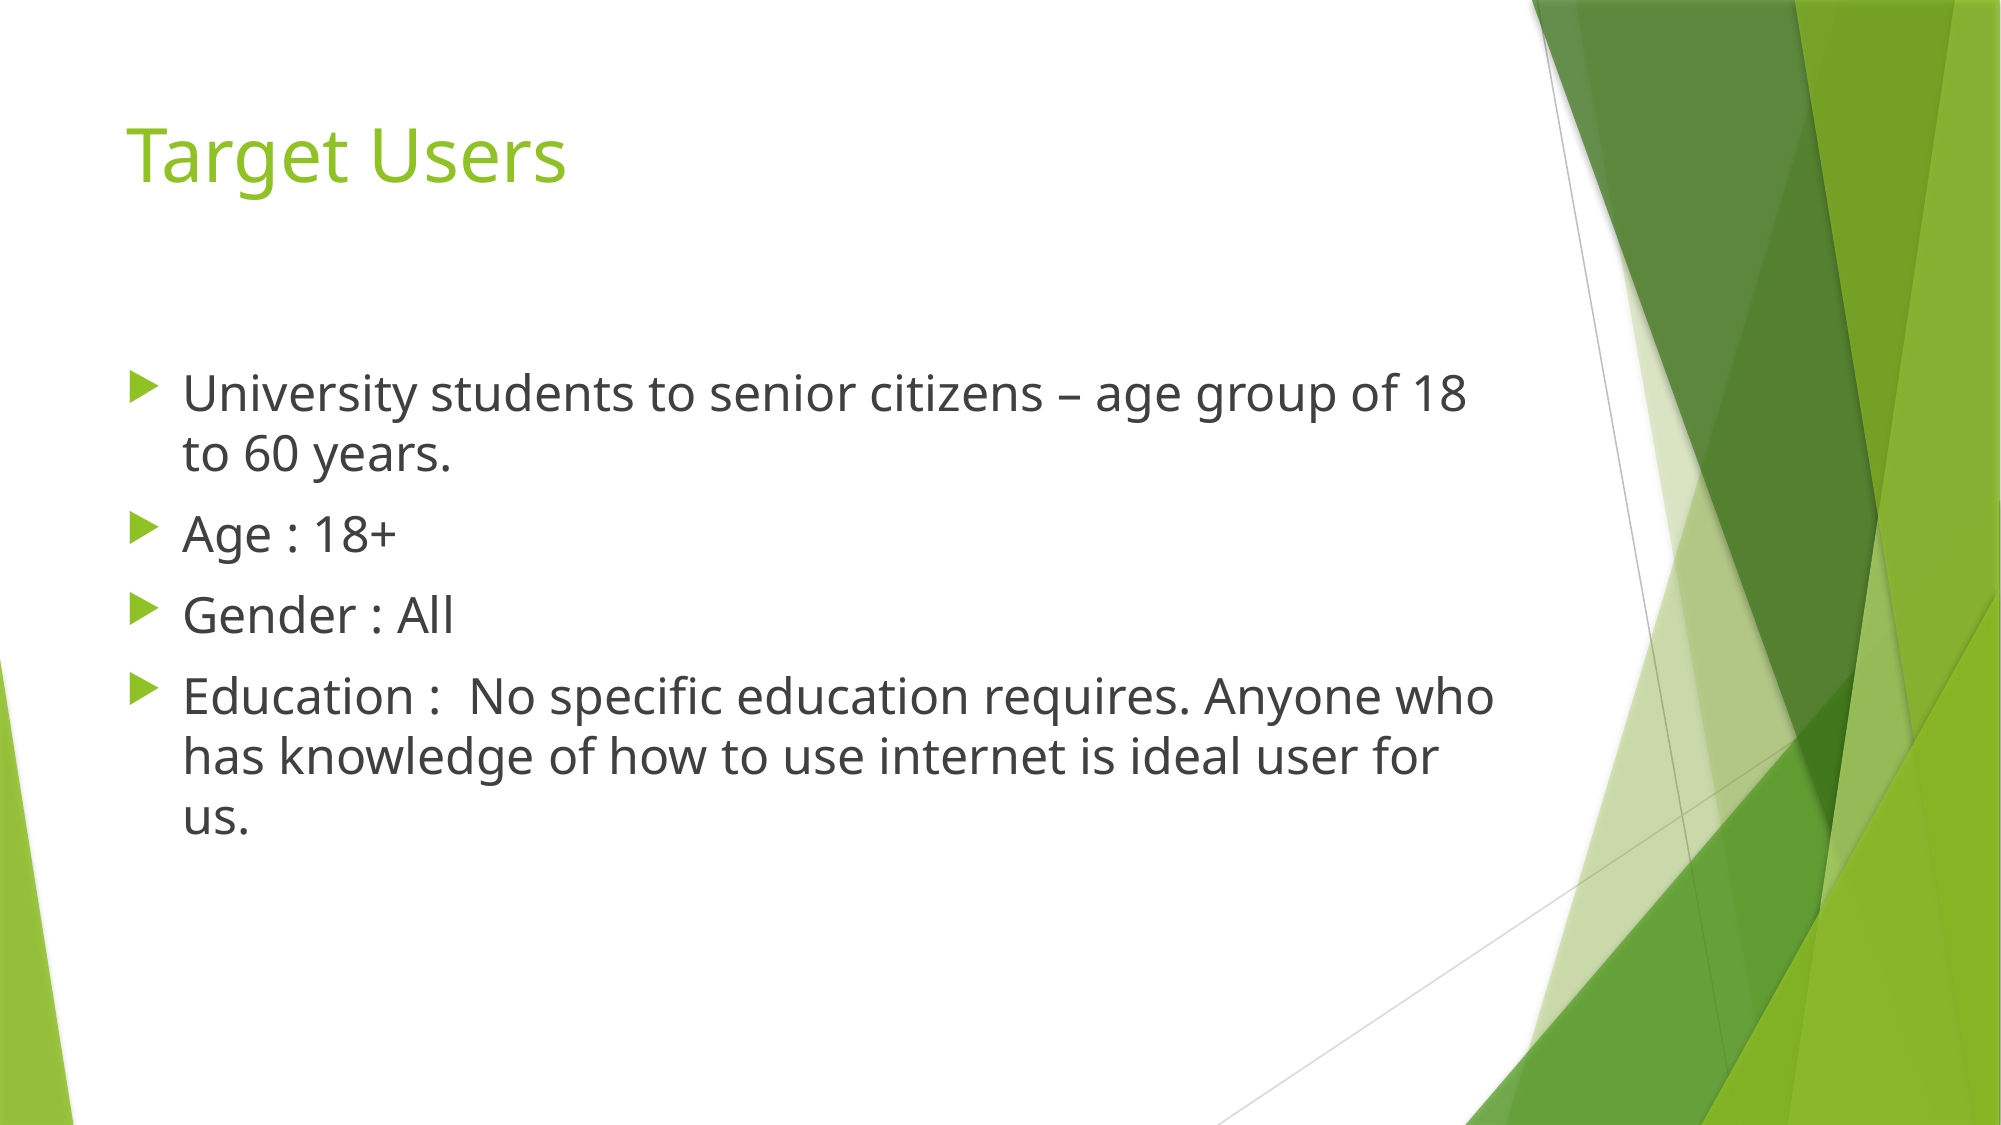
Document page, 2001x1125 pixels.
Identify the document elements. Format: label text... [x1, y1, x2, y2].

title Target Users [111, 99, 1522, 317]
list University students to senior citizens – age group of 18 to 60 years. Age : 18+ Gender : All Education : No specific education requires. Anyone who has knowledge of how to use internet is ideal user for us. [111, 354, 1522, 992]
